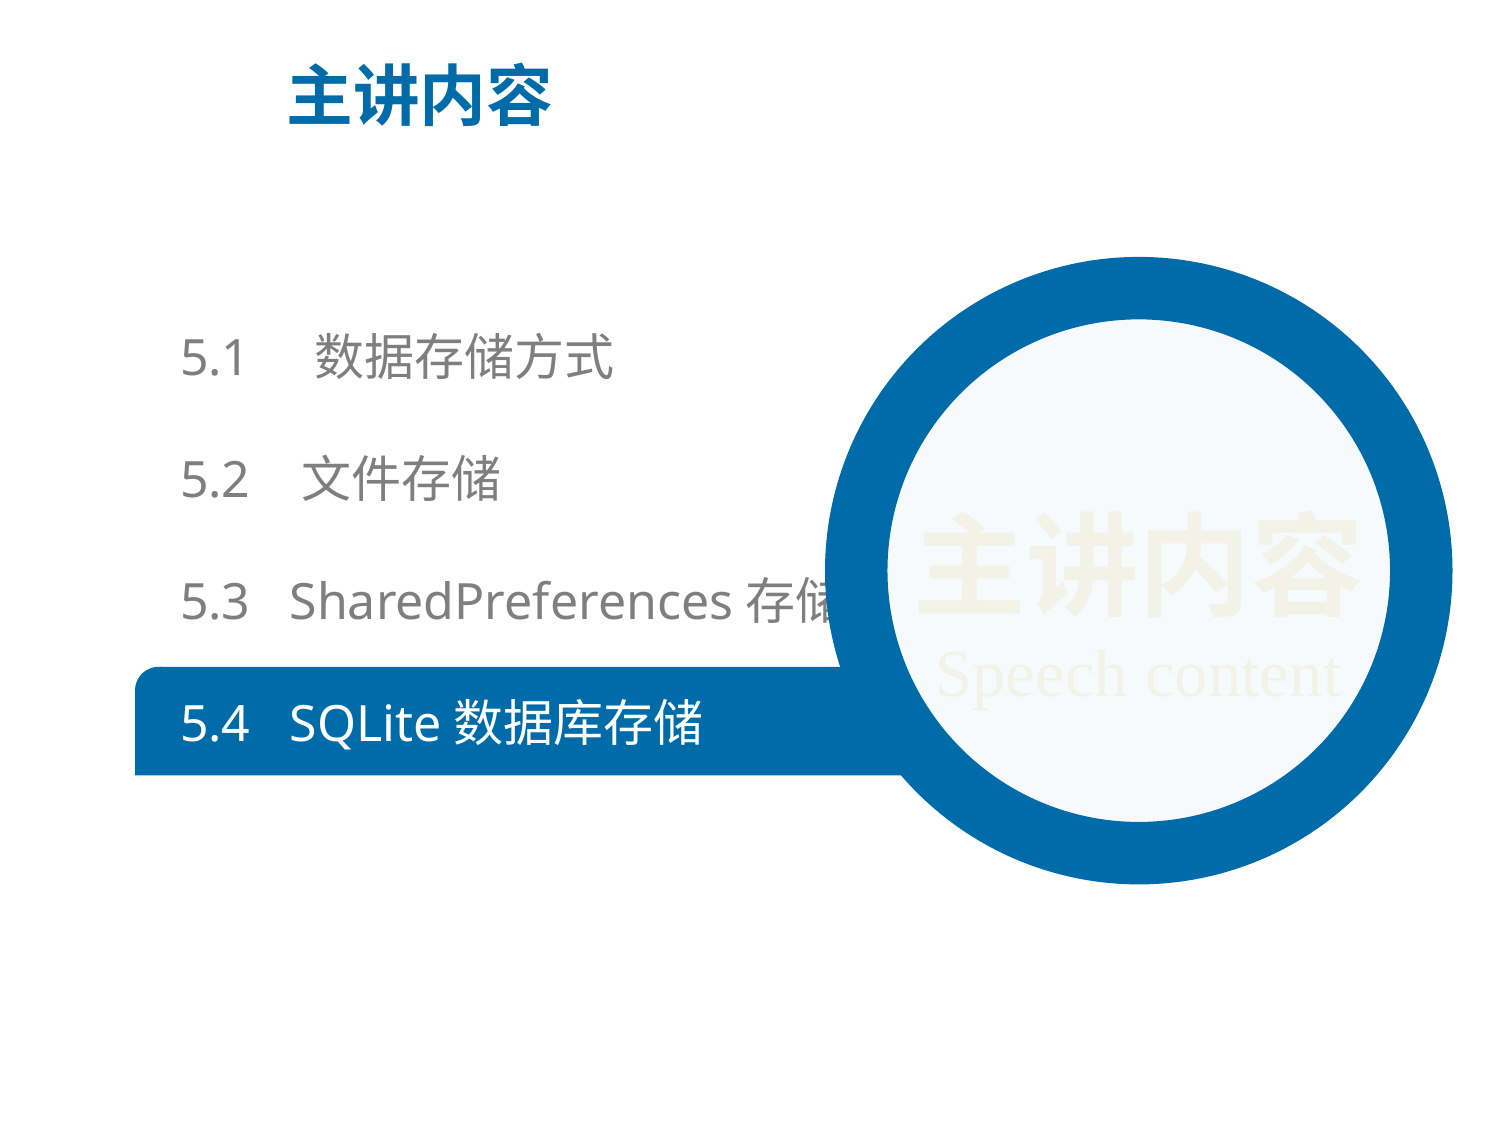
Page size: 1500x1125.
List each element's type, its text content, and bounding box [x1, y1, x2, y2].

text_box 主讲内容 [271, 30, 1117, 157]
text_box 5.1 数据存储方式 [180, 324, 809, 386]
text_box [896, 718, 1382, 855]
text_box 5.2 文件存储 [180, 446, 809, 508]
text_box [898, 287, 1379, 420]
text_box 5.4 SQLite数据库存储 [180, 691, 809, 752]
text_box [135, 666, 942, 776]
text_box 主讲内容 Speech content [846, 420, 1432, 718]
text_box 5.3 SharedPreferences存储 [180, 569, 846, 630]
